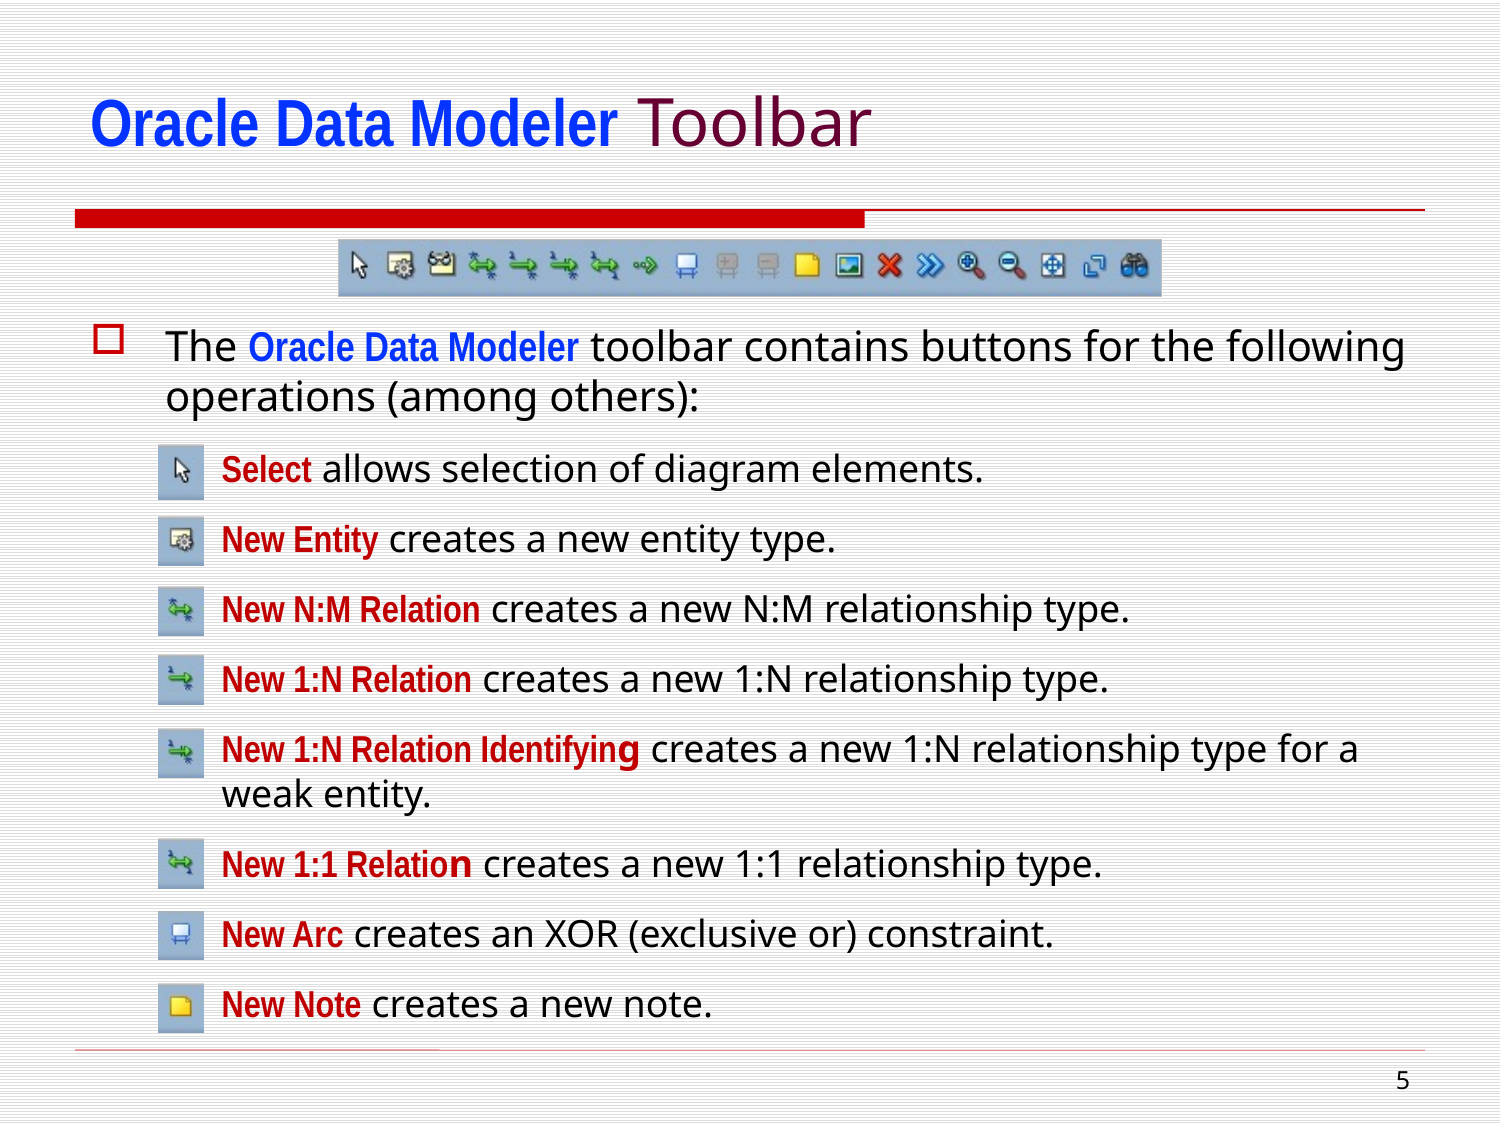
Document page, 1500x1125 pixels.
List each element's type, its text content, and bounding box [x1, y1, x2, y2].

slide_number 4 [1100, 1062, 1425, 1100]
picture [158, 983, 205, 1034]
picture [158, 838, 205, 889]
picture [158, 516, 205, 567]
picture [158, 911, 205, 960]
picture [158, 654, 205, 705]
picture [158, 444, 205, 500]
picture [337, 239, 1162, 297]
title Oracle Data Modeler Toolbar [75, 45, 1425, 195]
picture [158, 727, 205, 778]
picture [158, 585, 205, 636]
list The Oracle Data Modeler toolbar contains buttons for the following operations (among others): Select allows selection of diagram elements. New Entity creates a new entity type. New N:M Relation creates a new N:M relationship type. New 1:N Relation creates a new 1:N relationship type. New 1:N Relation Identifying creates a new 1:N relationship type for a weak entity. New 1:1 Relation creates a new 1:1 relationship type. New Arc creates an XOR (exclusive or) constraint. New Note creates a new note. [75, 312, 1425, 1035]
